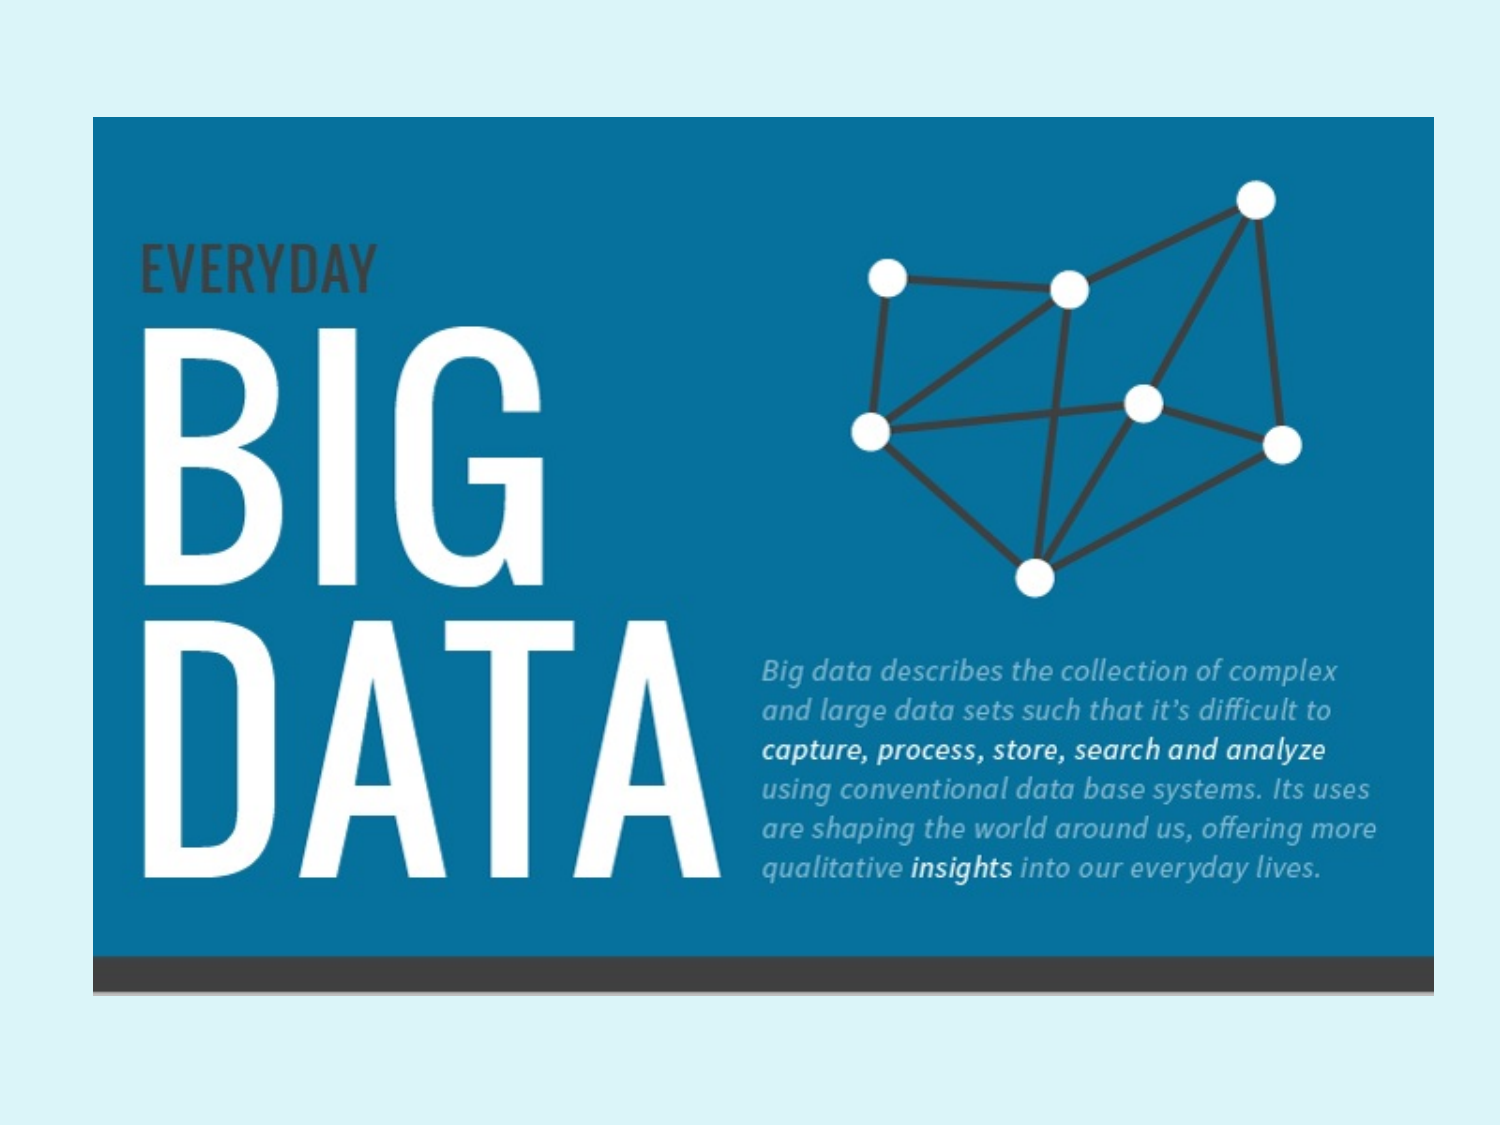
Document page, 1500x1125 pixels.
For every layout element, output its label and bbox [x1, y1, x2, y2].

list [93, 116, 1434, 997]
